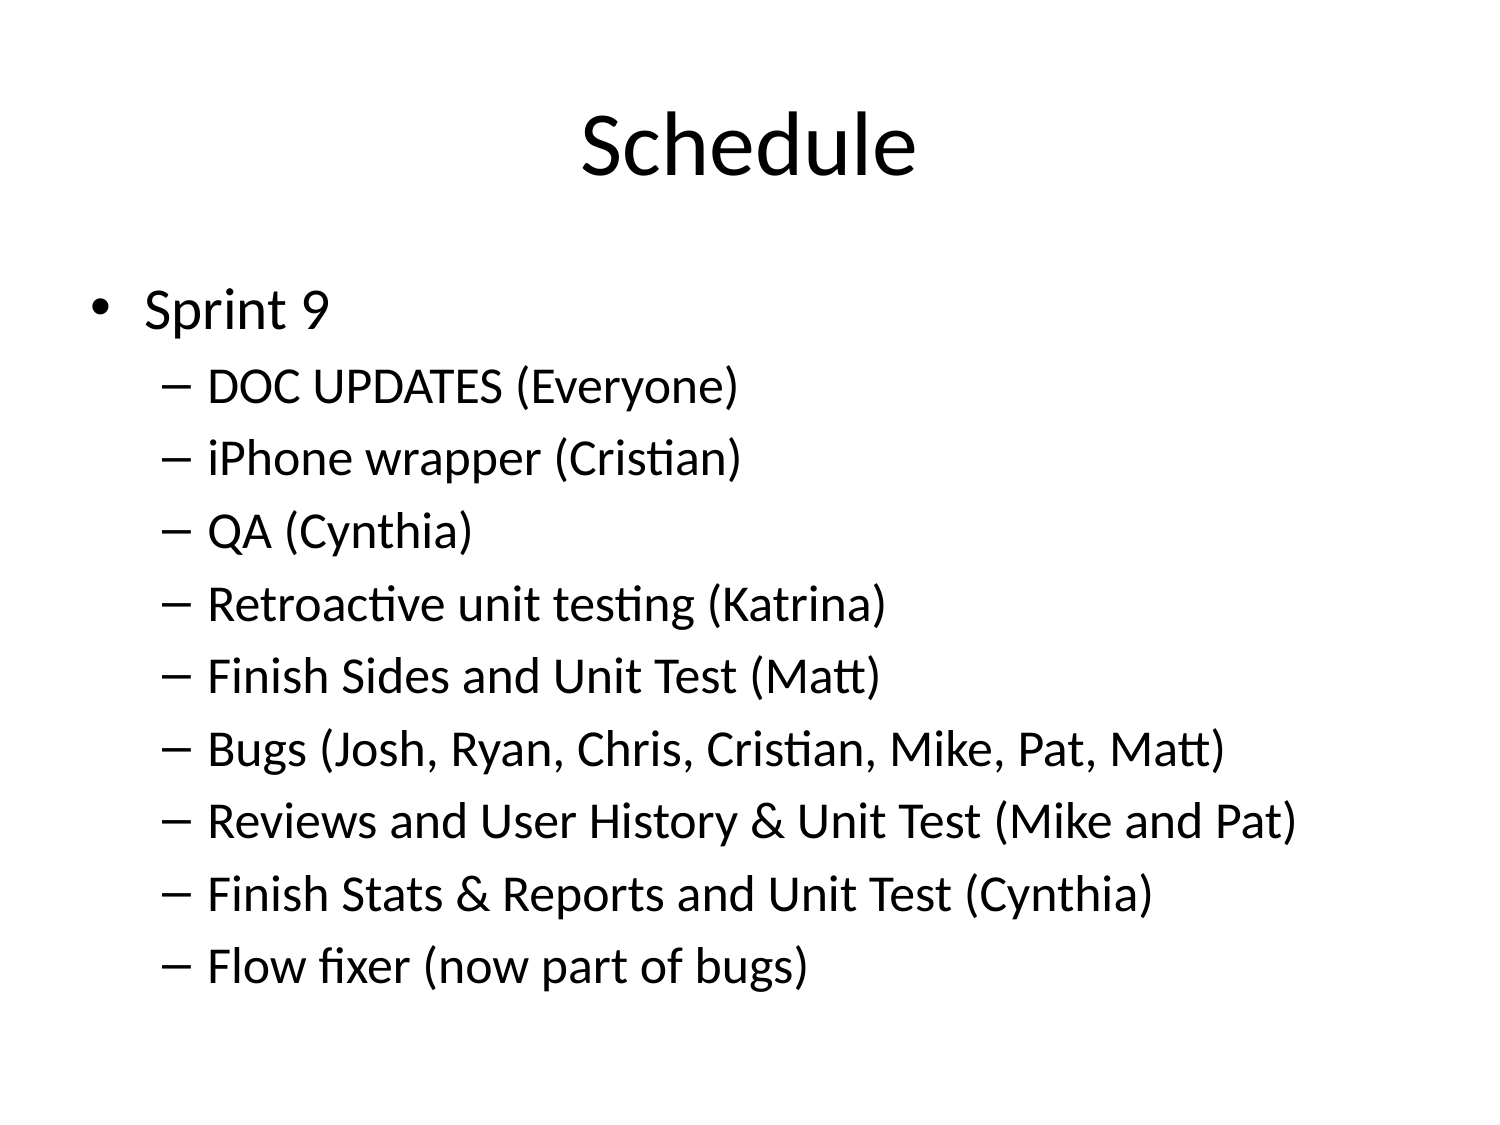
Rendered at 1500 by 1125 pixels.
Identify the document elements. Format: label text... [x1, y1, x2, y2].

list Sprint 9 DOC UPDATES (Everyone) iPhone wrapper (Cristian) QA (Cynthia) Retroactive unit testing (Katrina) Finish Sides and Unit Test (Matt) Bugs (Josh, Ryan, Chris, Cristian, Mike, Pat, Matt) Reviews and User History & Unit Test (Mike and Pat) Finish Stats & Reports and Unit Test (Cynthia) Flow fixer (now part of bugs) [75, 262, 1425, 1005]
title Schedule [75, 45, 1425, 233]
